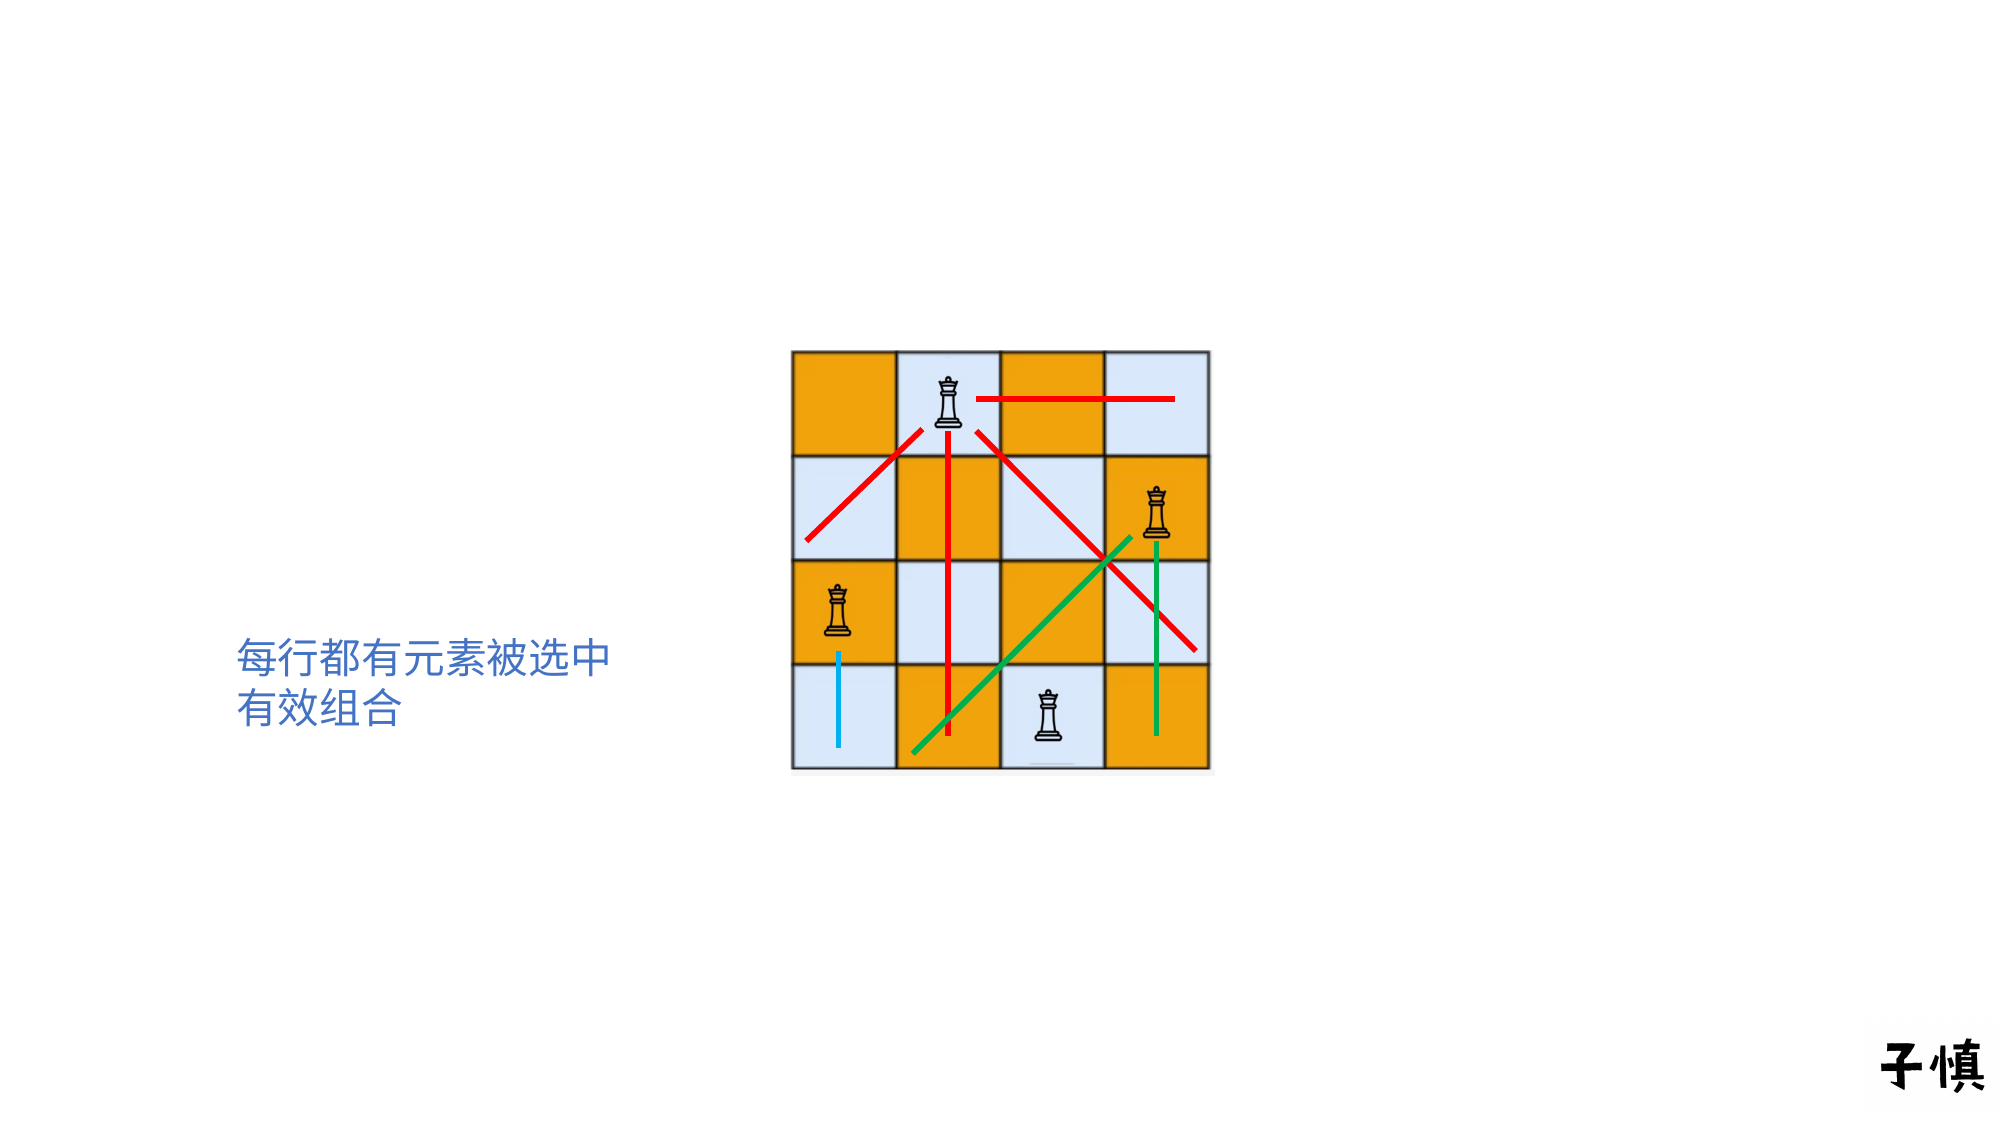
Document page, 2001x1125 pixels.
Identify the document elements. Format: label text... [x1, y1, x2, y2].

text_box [976, 430, 1196, 651]
text_box 每行都有元素被选中 有效组合 [221, 624, 755, 740]
picture [1863, 1019, 2000, 1112]
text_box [912, 536, 1132, 754]
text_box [806, 429, 923, 541]
picture [785, 349, 1215, 776]
